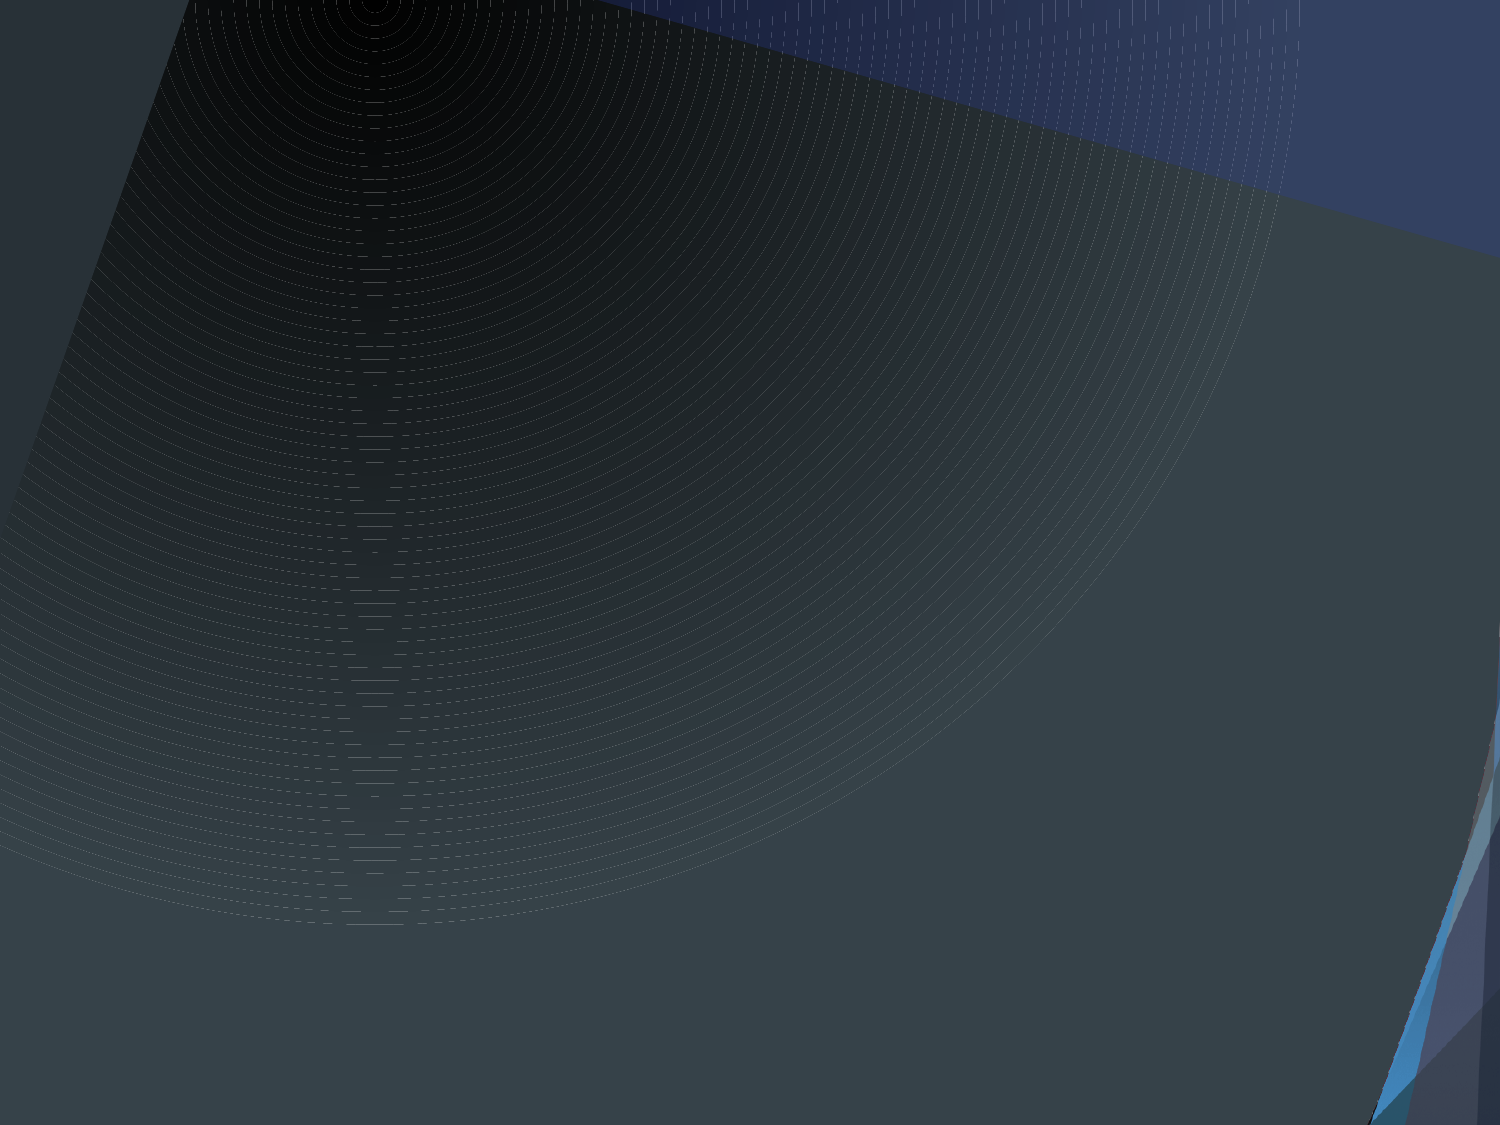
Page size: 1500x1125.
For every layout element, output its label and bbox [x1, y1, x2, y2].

picture [1367, 621, 1500, 1125]
